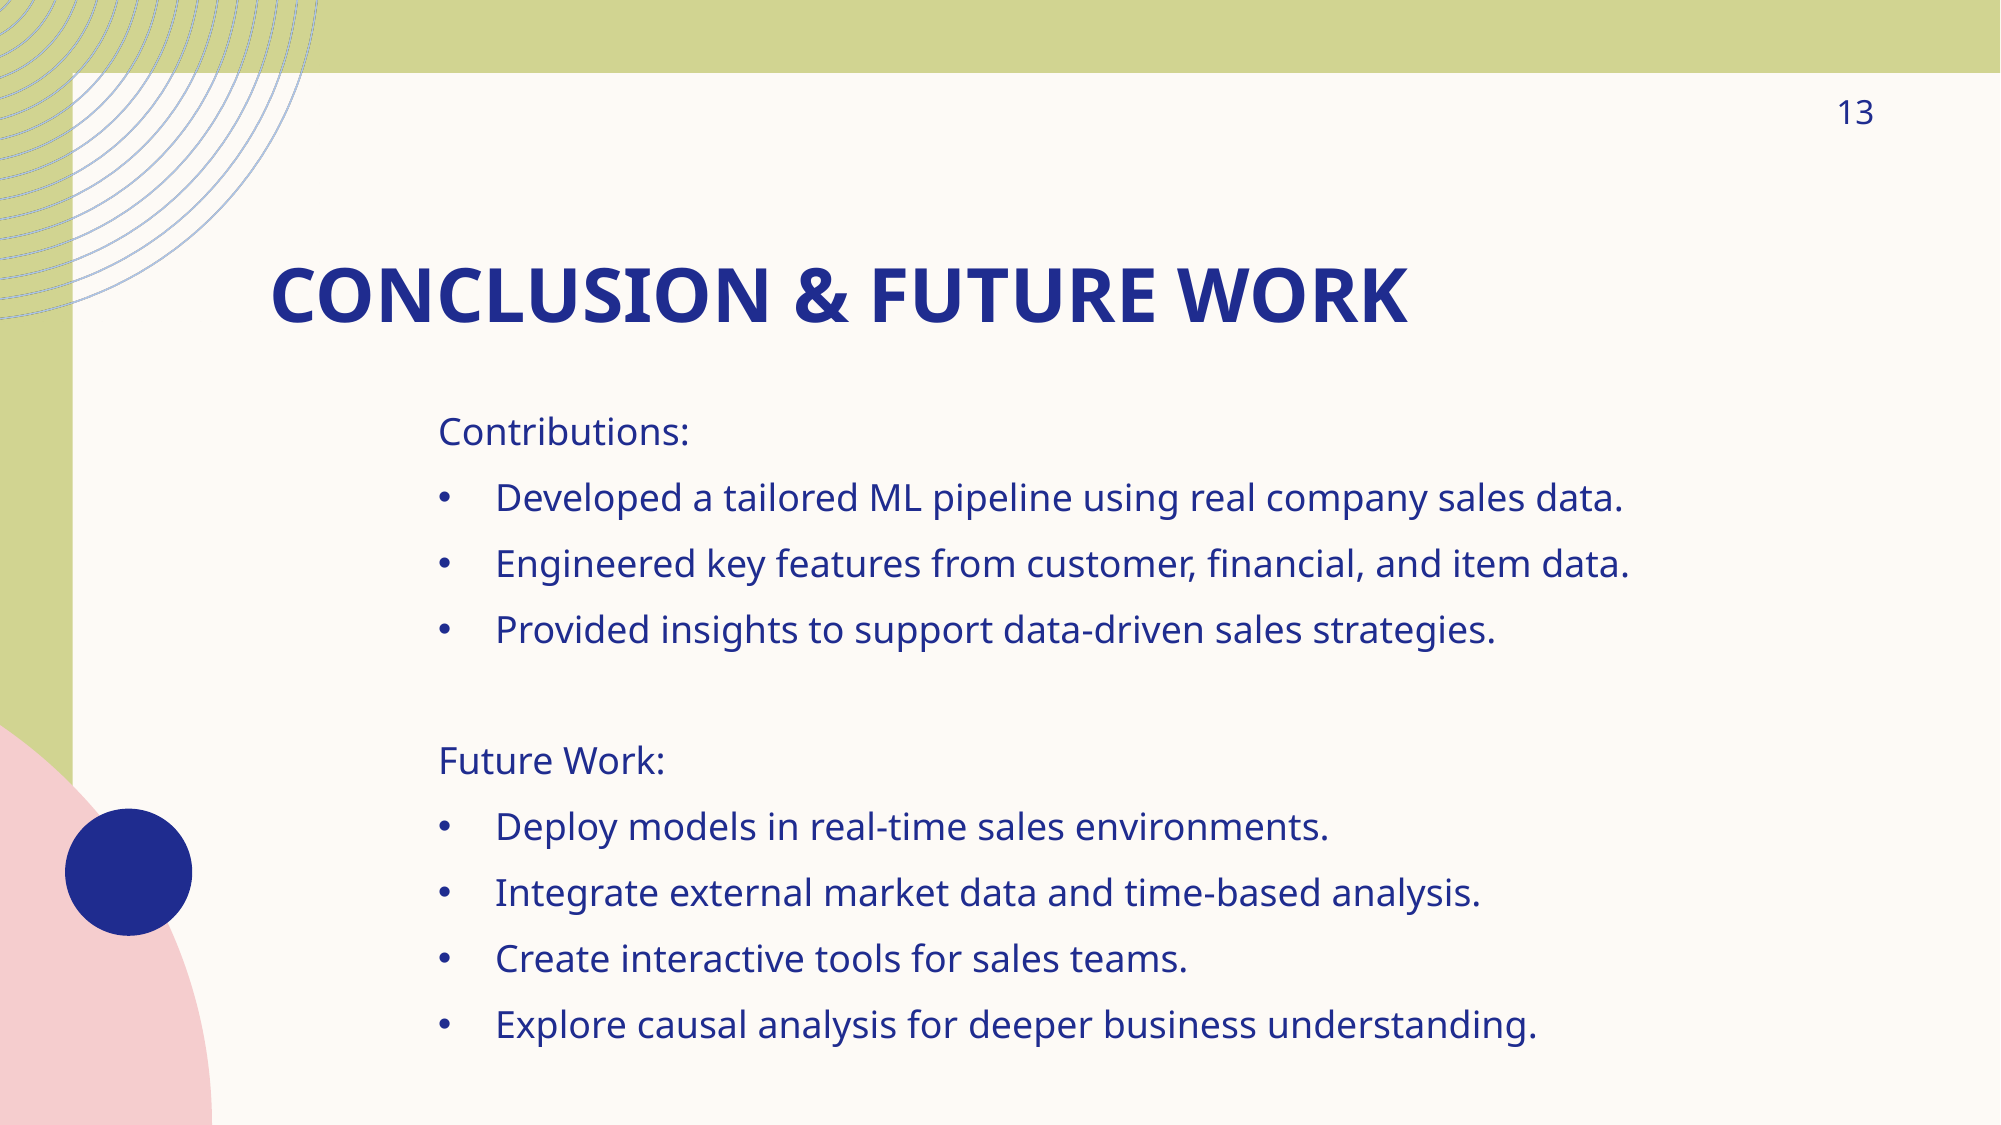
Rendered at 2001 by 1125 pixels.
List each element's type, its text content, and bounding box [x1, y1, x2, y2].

list Contributions: Developed a tailored ML pipeline using real company sales data. Engineered key features from customer, financial, and item data. Provided insights to support data-driven sales strategies. Future Work: Deploy models in real-time sales environments. Integrate external market data and time-based analysis. Create interactive tools for sales teams. Explore causal analysis for deeper business understanding. [423, 408, 1777, 1097]
title Conclusion & future work [254, 173, 1875, 338]
picture [0, 0, 2001, 785]
slide_number 13 [1712, 75, 1875, 153]
